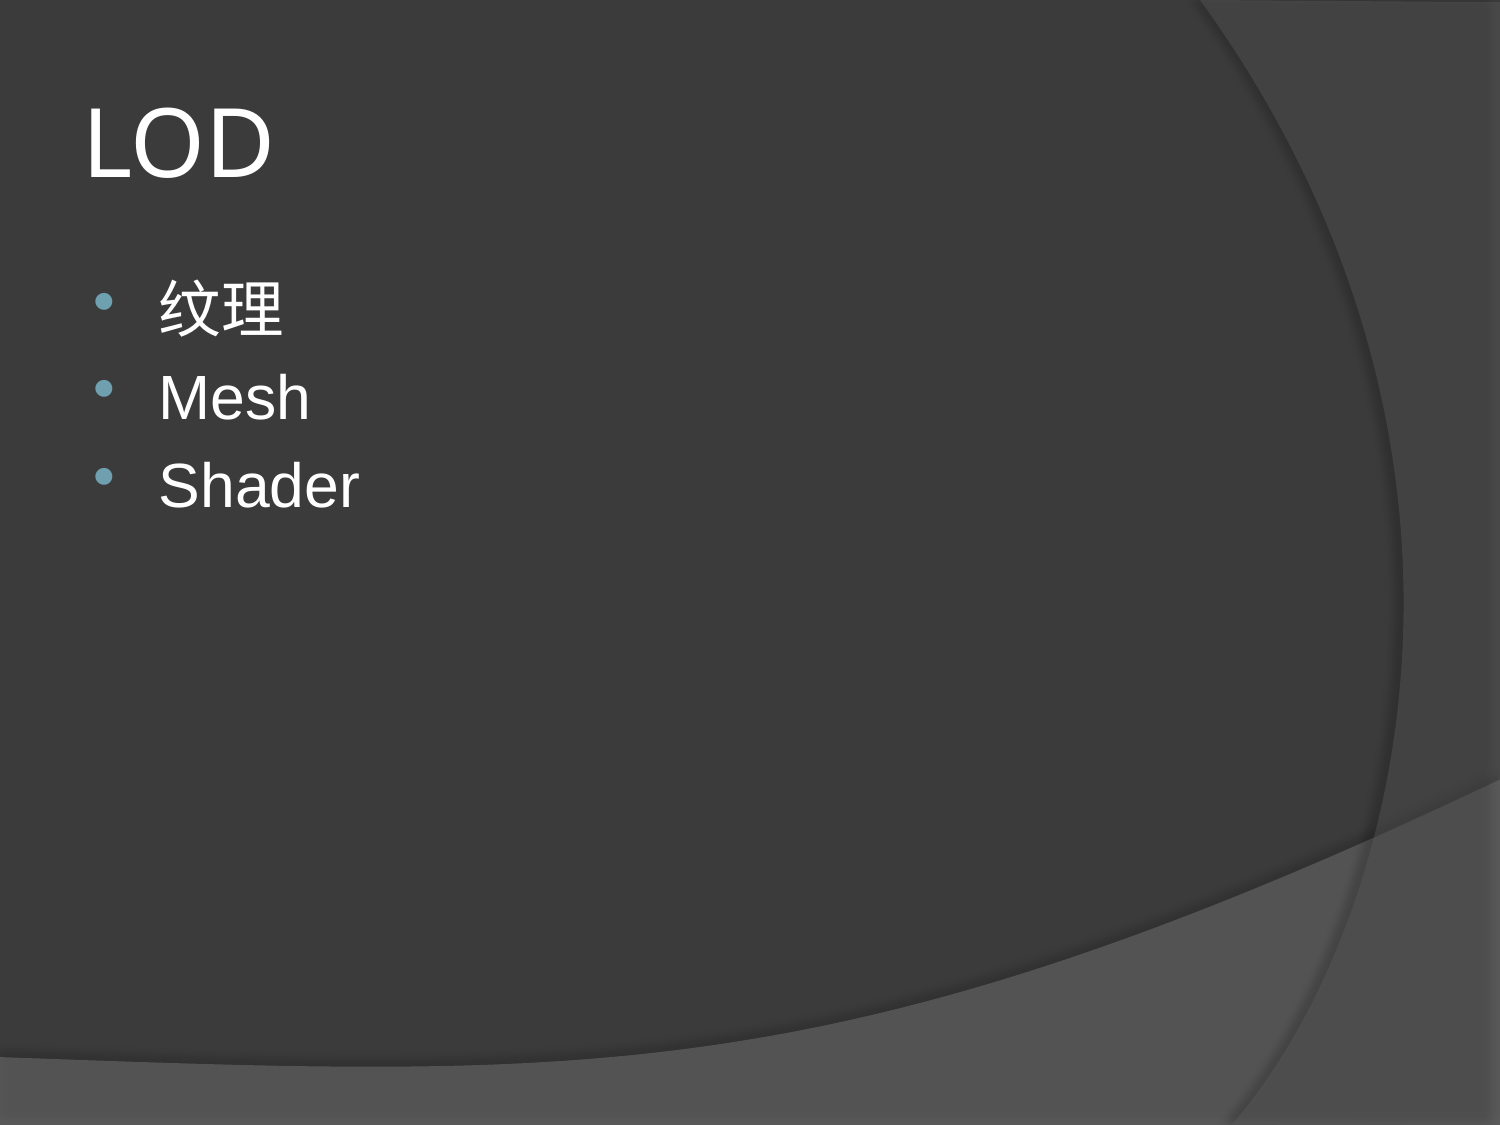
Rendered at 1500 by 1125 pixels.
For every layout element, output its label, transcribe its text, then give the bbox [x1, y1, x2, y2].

list 纹理 Mesh Shader [75, 262, 1300, 1005]
title LOD [75, 45, 1300, 233]
